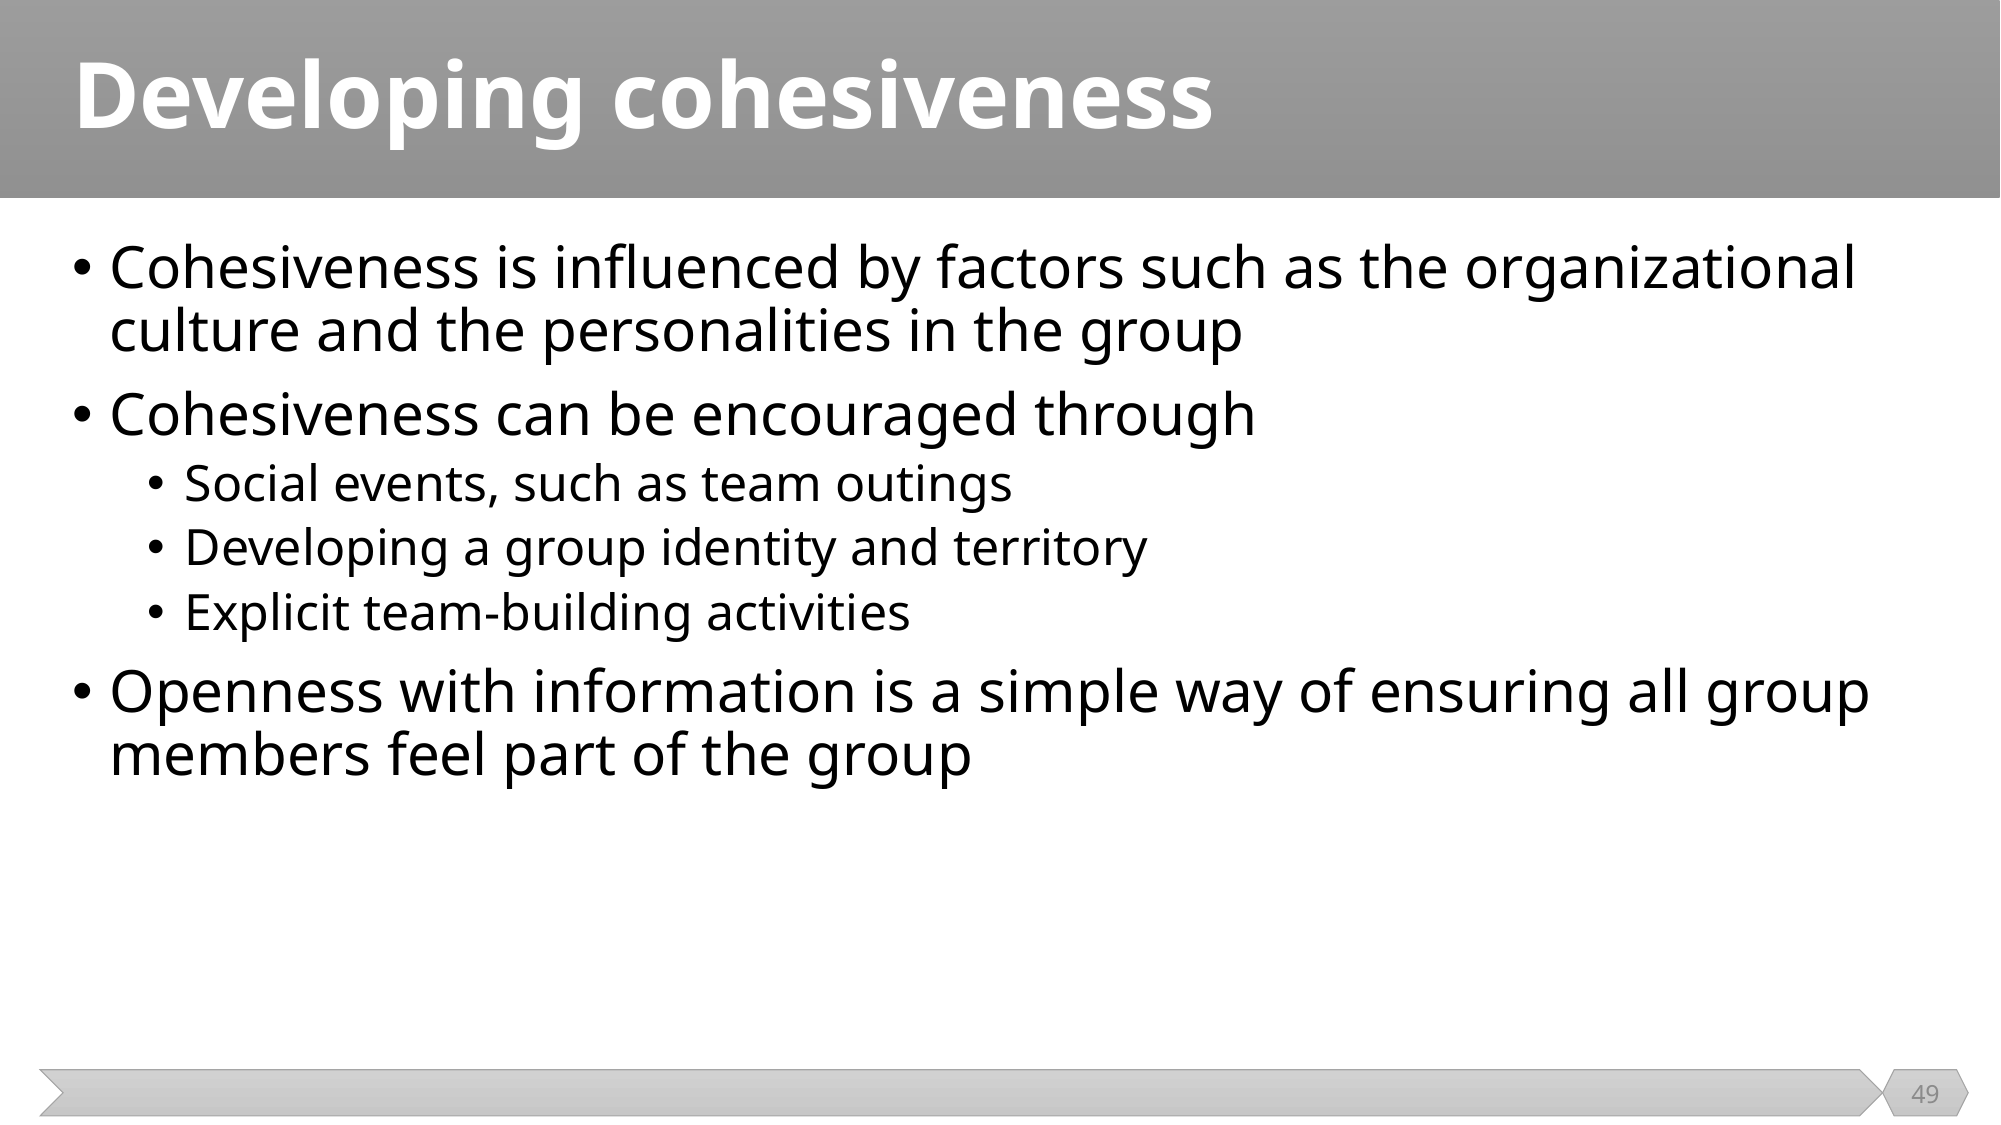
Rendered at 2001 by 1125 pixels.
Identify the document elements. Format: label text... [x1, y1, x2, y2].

title Developing cohesiveness [56, 0, 1969, 199]
slide_number 49 [1882, 1065, 1969, 1125]
list Cohesiveness is influenced by factors such as the organizational culture and the personalities in the group Cohesiveness can be encouraged through Social events, such as team outings Developing a group identity and territory Explicit team-building activities Openness with information is a simple way of ensuring all group members feel part of the group [56, 230, 1969, 1010]
